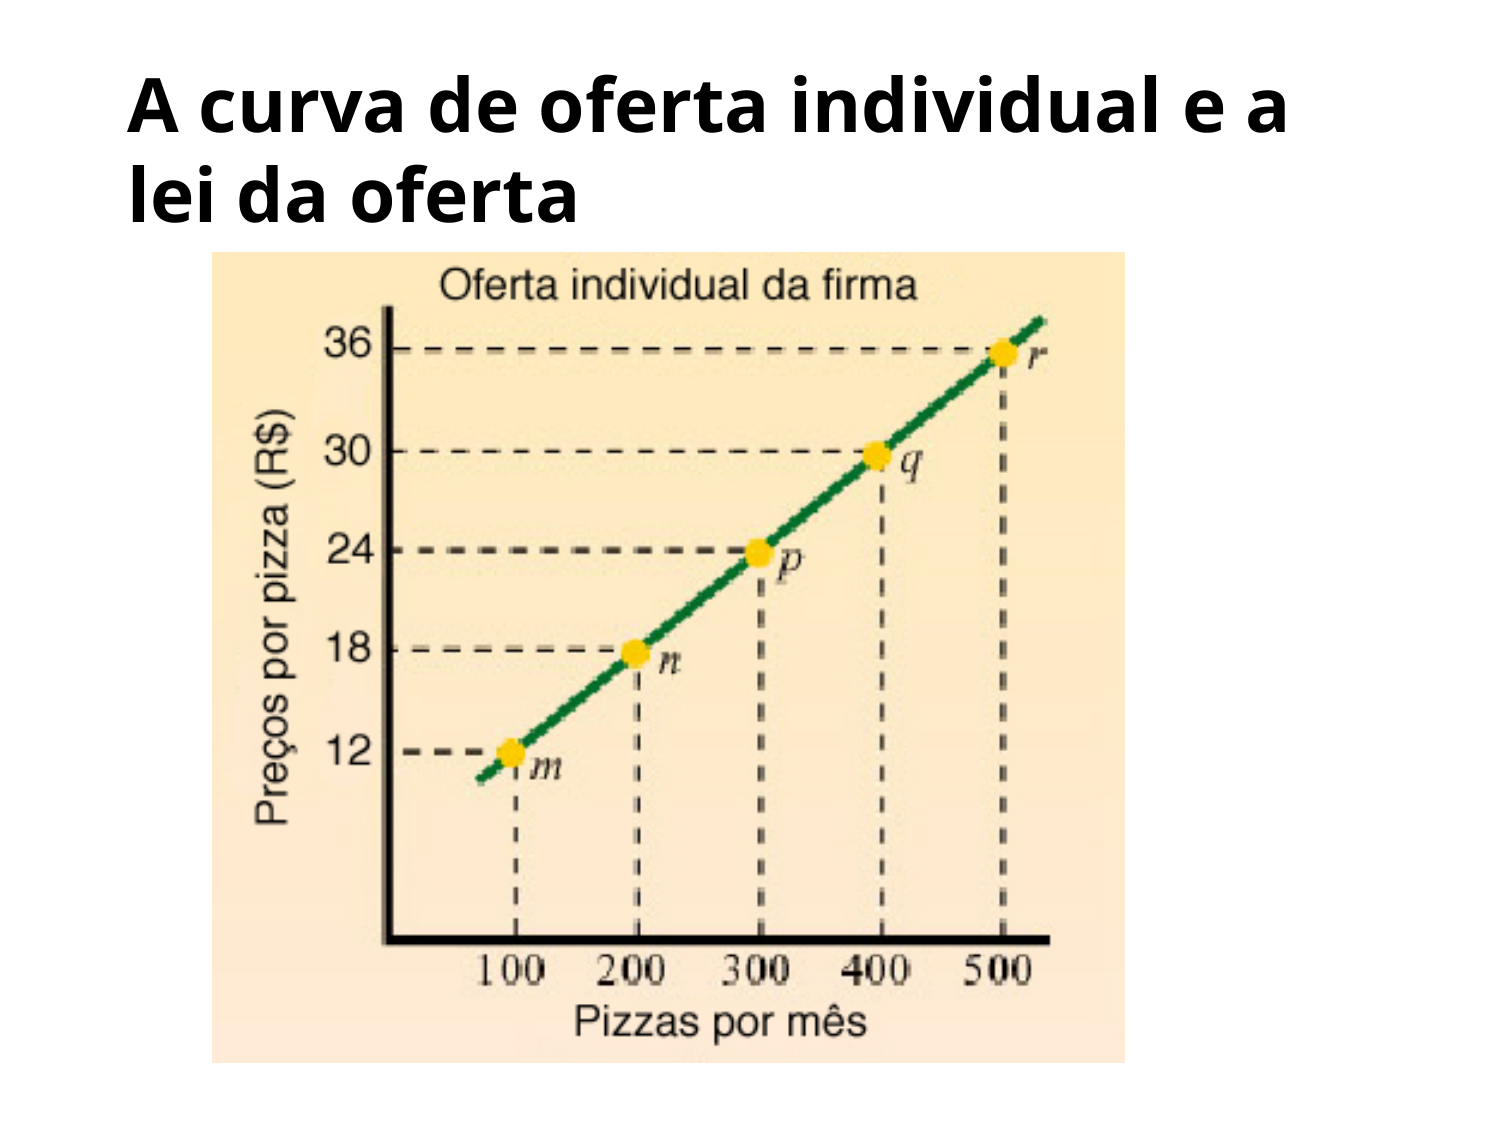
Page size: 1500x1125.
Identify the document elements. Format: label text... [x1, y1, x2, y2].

picture [212, 252, 1126, 1063]
title A curva de oferta individual e a lei da oferta [112, 50, 1388, 238]
